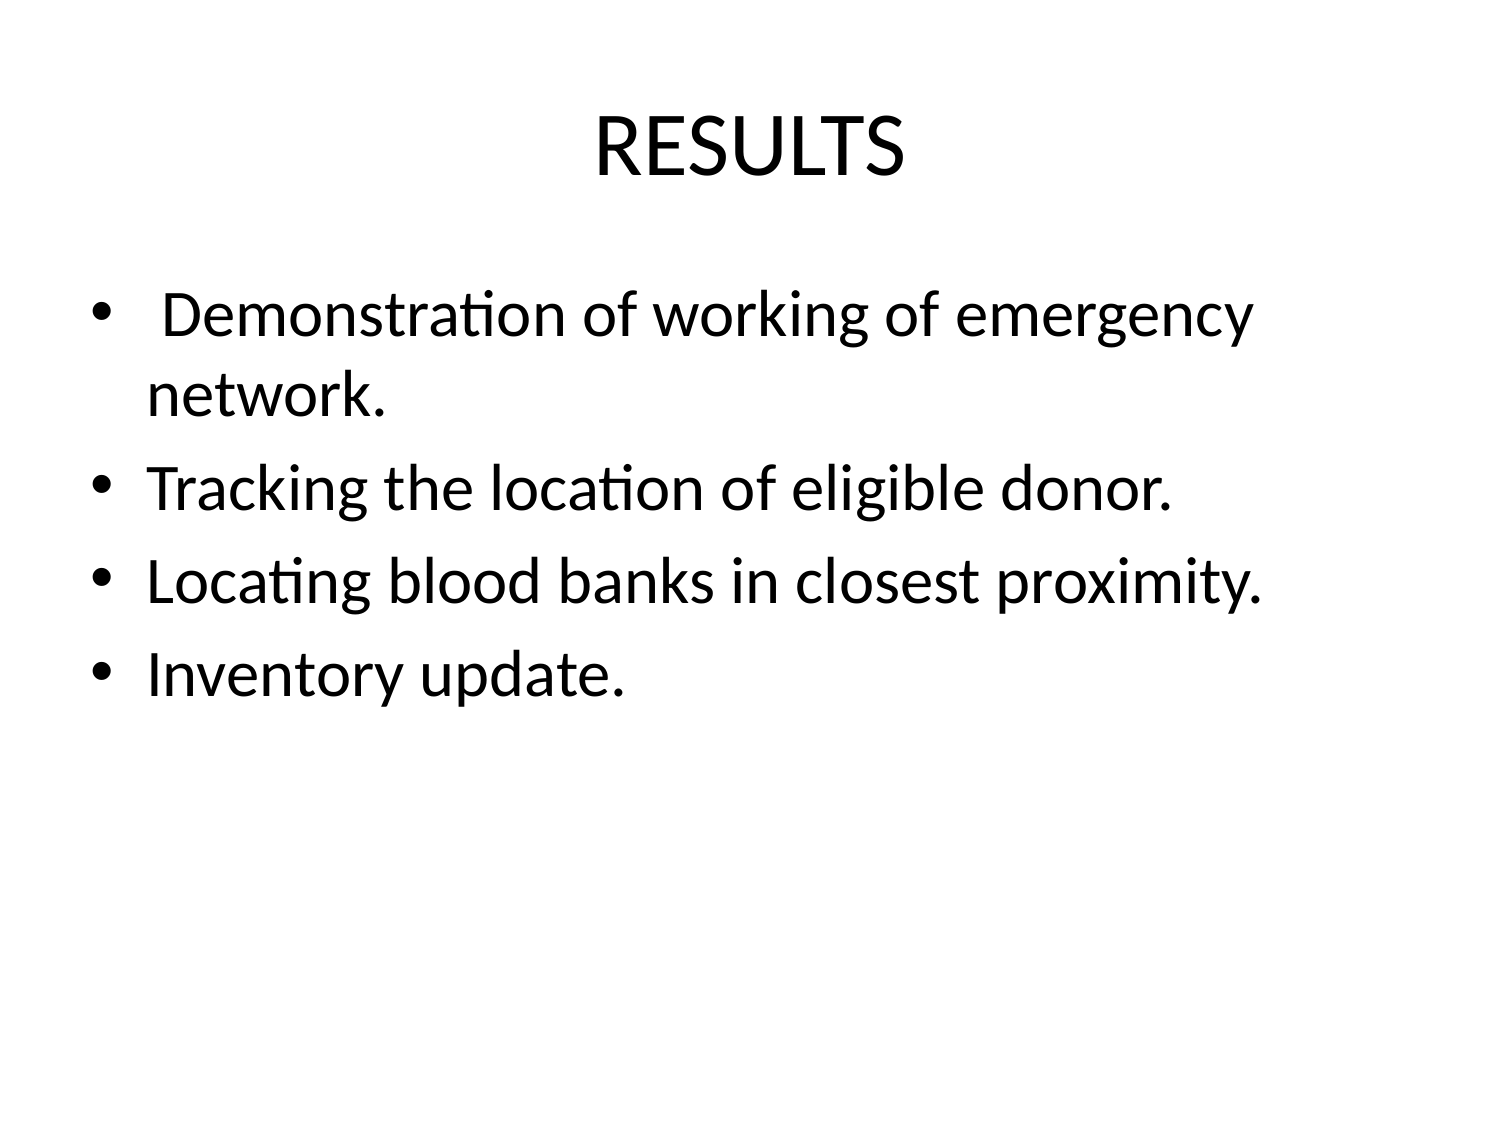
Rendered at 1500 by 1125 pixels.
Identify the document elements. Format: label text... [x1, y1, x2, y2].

list Demonstration of working of emergency network. Tracking the location of eligible donor. Locating blood banks in closest proximity. Inventory update. [75, 262, 1425, 1005]
title RESULTS [75, 45, 1425, 233]
